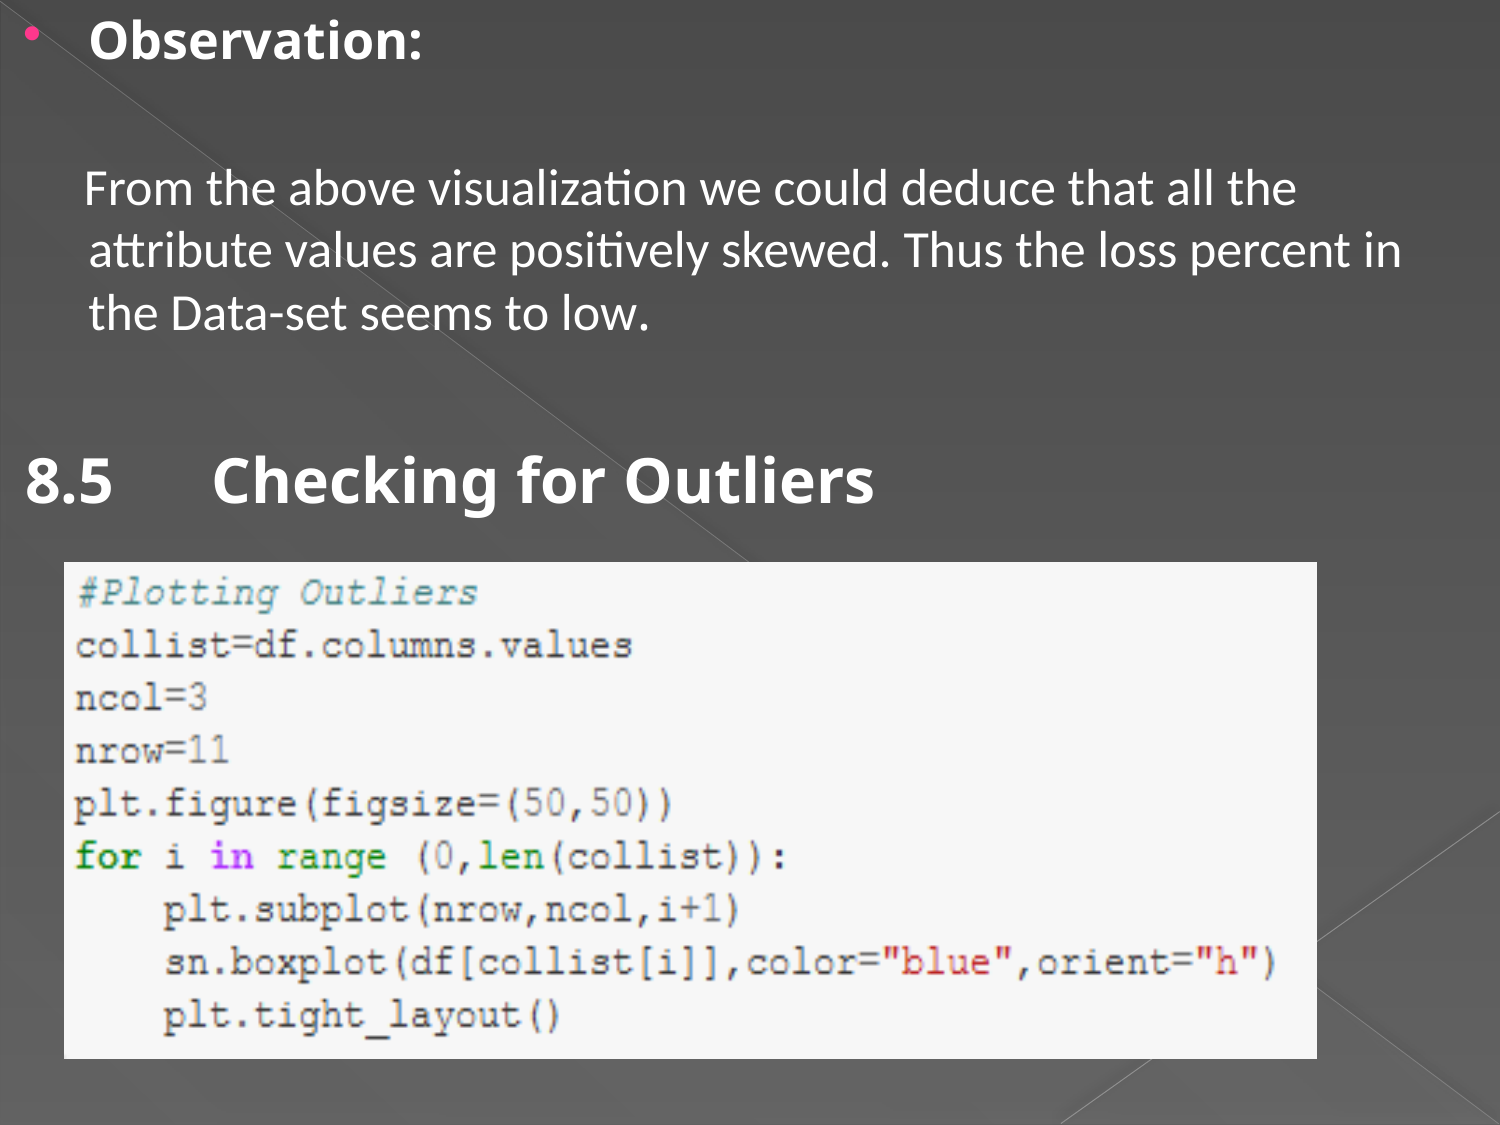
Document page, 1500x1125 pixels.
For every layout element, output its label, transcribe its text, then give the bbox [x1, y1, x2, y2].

picture [64, 562, 1318, 1059]
list Observation: From the above visualization we could deduce that all the attribute values are positively skewed. Thus the loss percent in the Data-set seems to low. 8.5 Checking for Outliers [0, 0, 1500, 1125]
